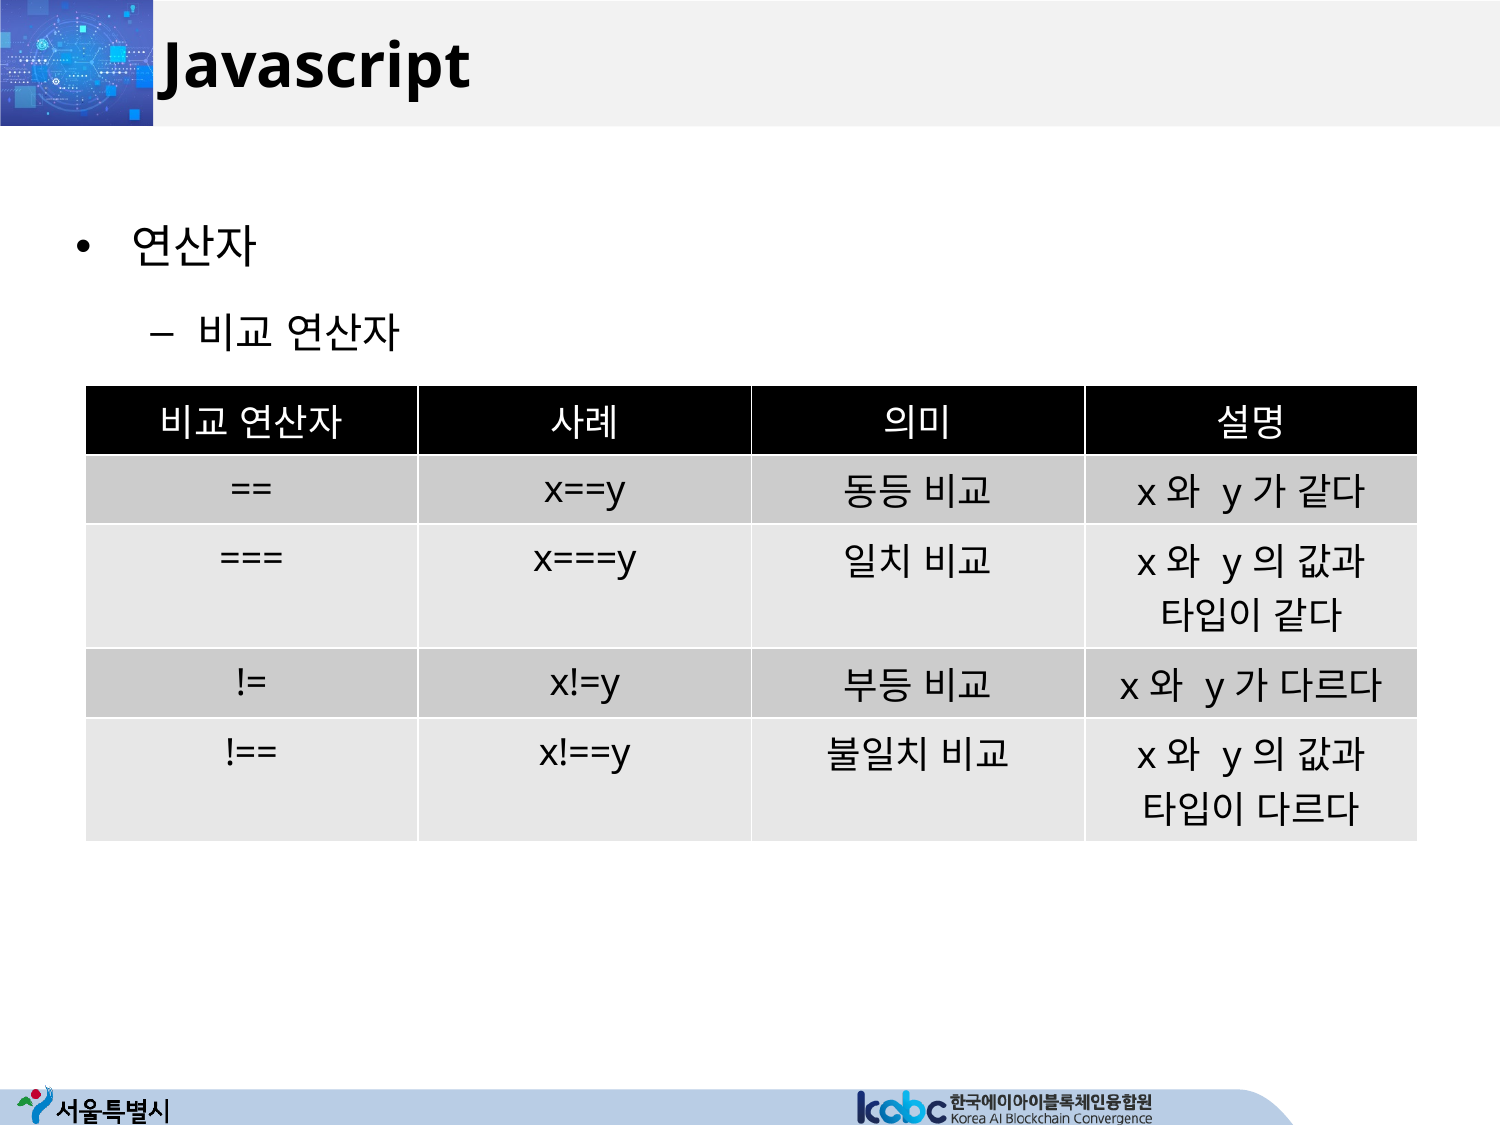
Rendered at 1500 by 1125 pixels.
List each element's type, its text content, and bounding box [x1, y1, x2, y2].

table_cell 일치 비교 [752, 525, 1084, 647]
table_cell != [86, 649, 417, 717]
table_cell !== [86, 719, 417, 841]
table_cell x와 y의 값과 타입이 같다 [1086, 525, 1417, 647]
picture [0, 0, 147, 126]
table_cell 부등 비교 [752, 649, 1084, 717]
table_cell x와 y가 다르다 [1086, 649, 1417, 717]
title Javascript [147, 0, 1443, 126]
table_cell == [86, 456, 417, 523]
list 연산자 비교 연산자 [60, 183, 1443, 1046]
table_cell x와 y가 같다 [1086, 456, 1417, 523]
table_cell === [86, 525, 417, 647]
table_cell x!==y [419, 719, 751, 841]
table_header 설명 [1086, 386, 1417, 454]
table_header 사례 [419, 386, 751, 454]
table_header 의미 [752, 386, 1084, 454]
table_cell x!=y [419, 649, 751, 717]
table_cell 불일치 비교 [752, 719, 1084, 841]
table_cell x===y [419, 525, 751, 647]
table_cell x==y [419, 456, 751, 523]
picture [17, 1085, 168, 1124]
table_cell x와 y의 값과 타입이 다르다 [1086, 719, 1417, 841]
picture [856, 1084, 1164, 1125]
table_header 비교 연산자 [86, 386, 417, 454]
table_cell 동등 비교 [752, 456, 1084, 523]
